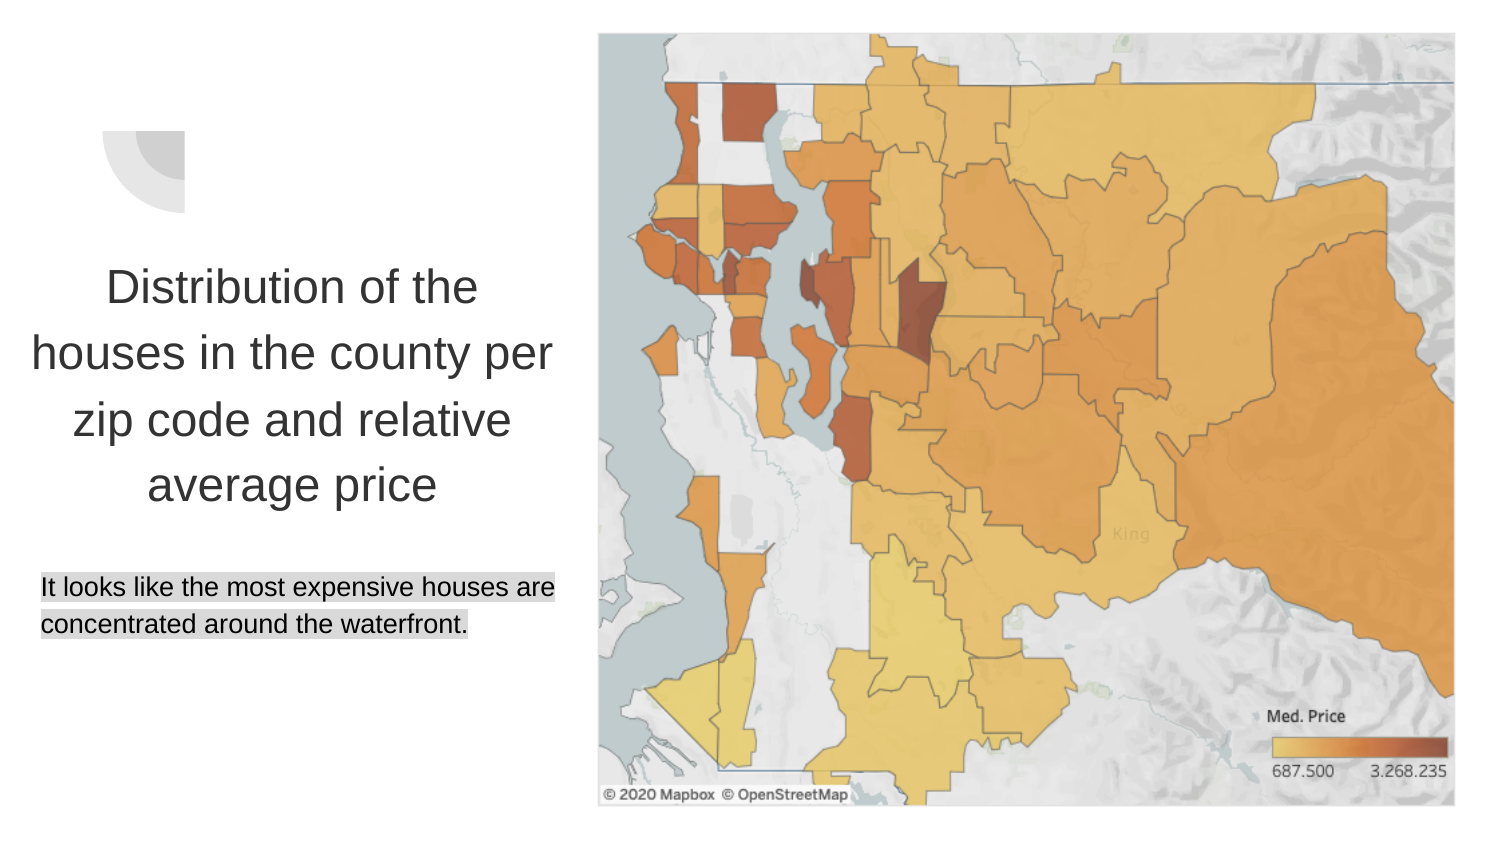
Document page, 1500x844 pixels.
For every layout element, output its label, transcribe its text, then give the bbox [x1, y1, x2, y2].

title Distribution of the houses in the county per zip code and relative average price [10, 232, 570, 524]
text_box It looks like the most expensive houses are concentrated around the waterfront. [25, 549, 570, 687]
picture [575, 0, 1500, 844]
